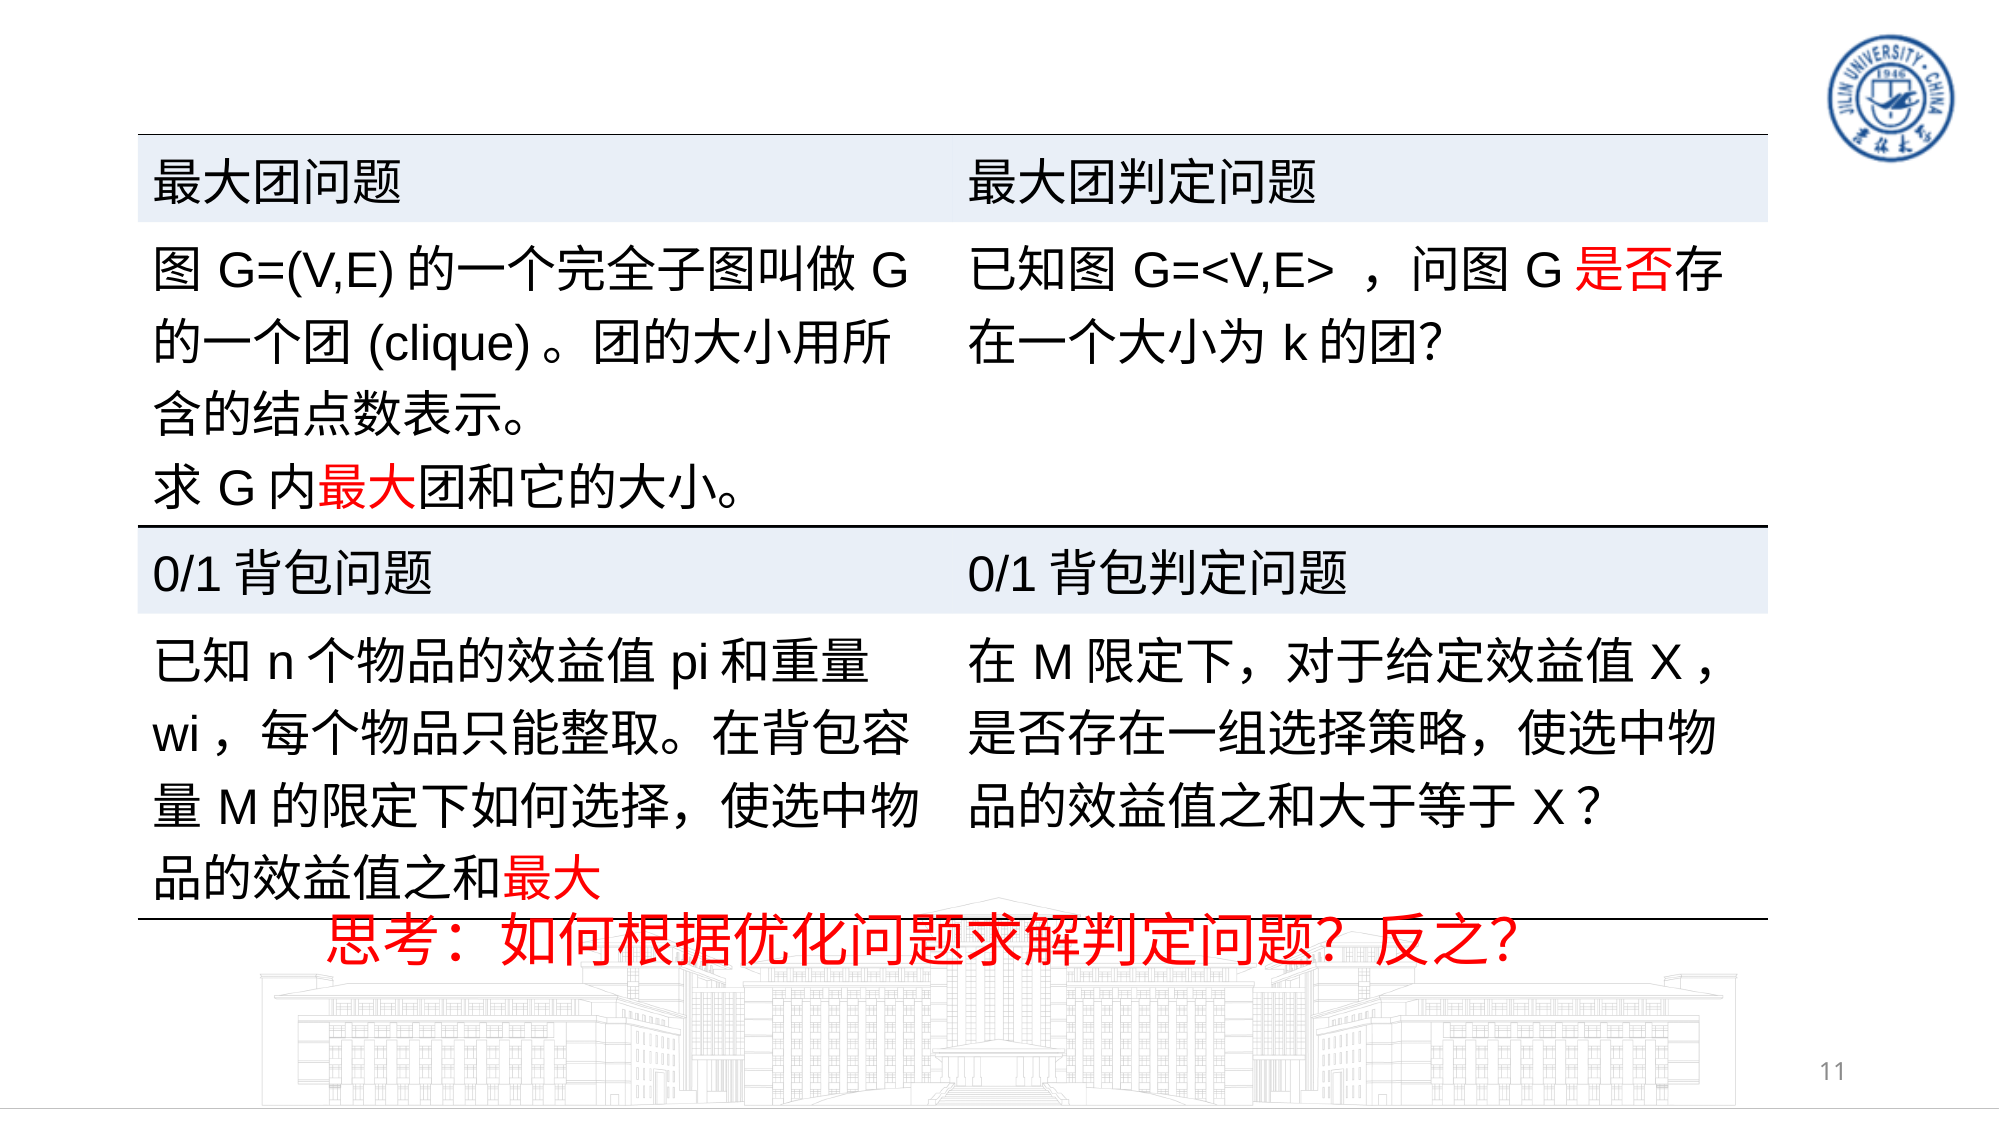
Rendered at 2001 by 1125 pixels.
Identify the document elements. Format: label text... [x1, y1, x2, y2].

table_cell 在M限定下，对于给定效益值X，是否存在一组选择策略，使选中物品的效益值之和大于等于X？ [953, 614, 1768, 918]
table_header 0/1背包判定问题 [953, 527, 1768, 614]
picture [1824, 15, 1965, 173]
table_header 0/1背包问题 [138, 527, 953, 614]
table_cell 已知n个物品的效益值pi和重量wi，每个物品只能整取。在背包容量M的限定下如何选择，使选中物品的效益值之和最大 [138, 614, 953, 918]
table_header 最大团问题 [138, 135, 953, 222]
table_cell 已知图G=<V,E> ，问图G是否存在一个大小为k的团？ [953, 222, 1768, 525]
table_cell 图G=(V,E)的一个完全子图叫做G的一个团(clique)。团的大小用所含的结点数表示。 求G内最大团和它的大小。 [138, 222, 953, 525]
slide_number 11 [1412, 1042, 1863, 1103]
text_box 思考：如何根据优化问题求解判定问题？反之？ [310, 904, 1564, 982]
table_header 最大团判定问题 [953, 135, 1768, 222]
list NPC的意义 所有的NP问题都可以多项式时间归约到一个NPC问题，这意味着一旦一个NPC问题多项式可解，则所有NP问题都多项式可解 P=NP充要条件是存在NPC问题 L∈P [0, 897, 1999, 1109]
